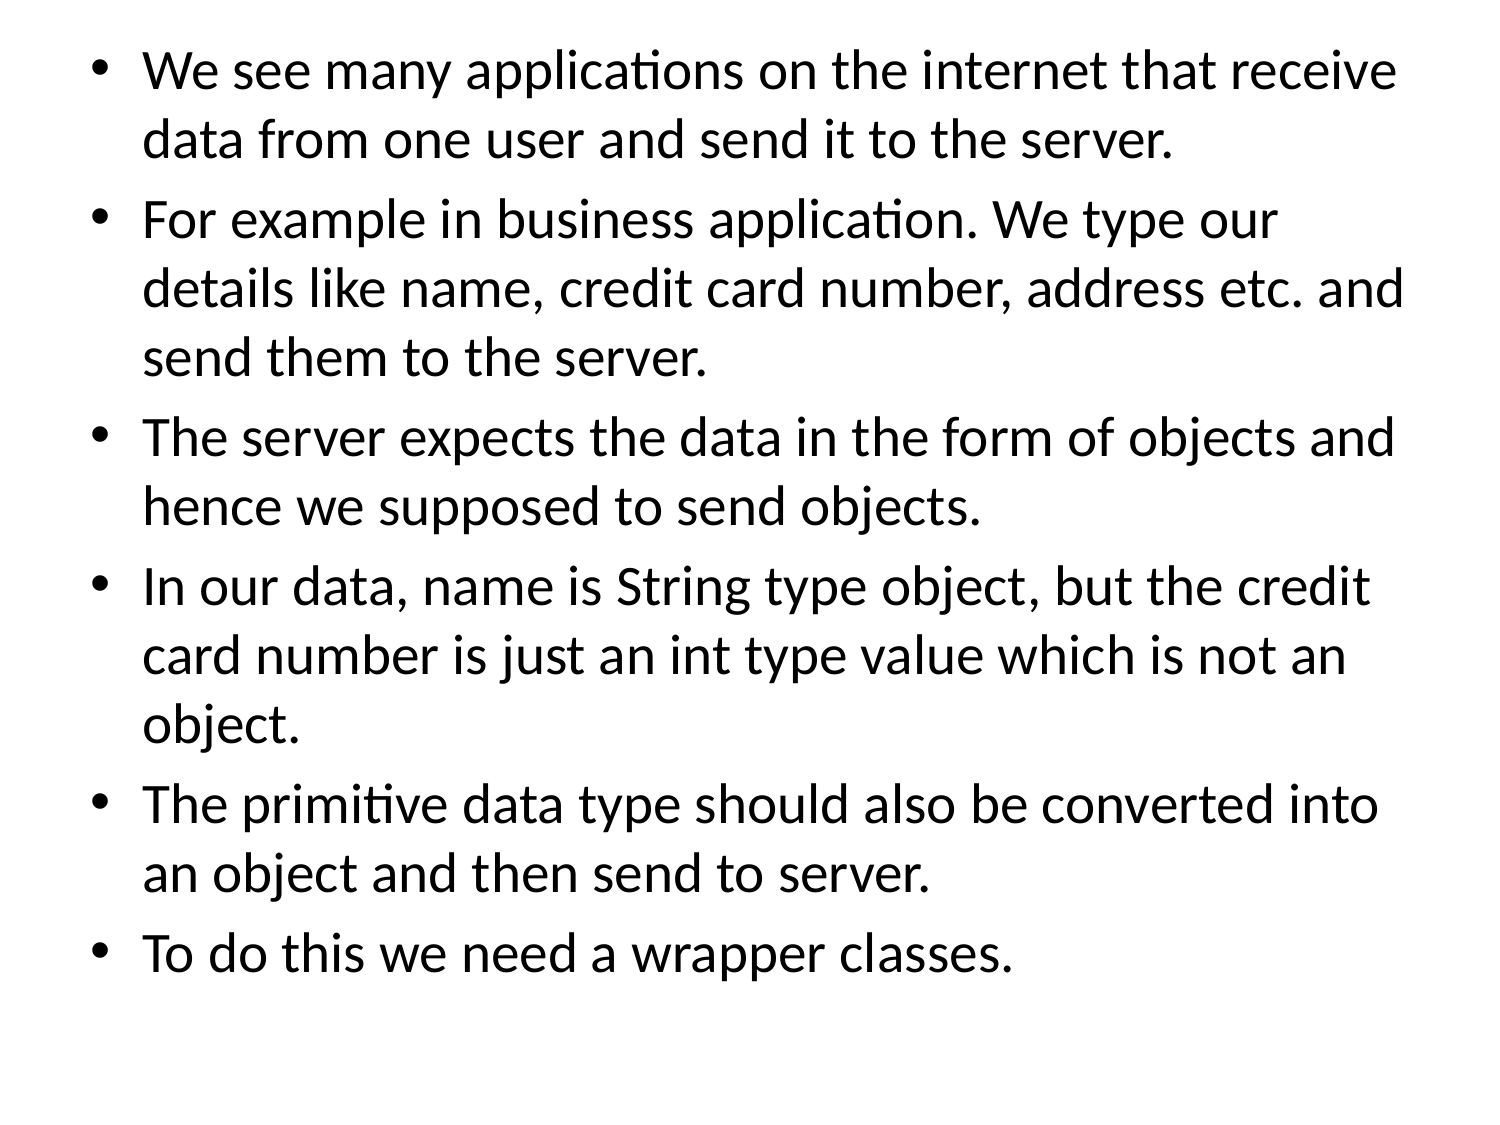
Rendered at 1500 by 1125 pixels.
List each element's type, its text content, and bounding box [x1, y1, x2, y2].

list We see many applications on the internet that receive data from one user and send it to the server. For example in business application. We type our details like name, credit card number, address etc. and send them to the server. The server expects the data in the form of objects and hence we supposed to send objects. In our data, name is String type object, but the credit card number is just an int type value which is not an object. The primitive data type should also be converted into an object and then send to server. To do this we need a wrapper classes. [75, 24, 1425, 1005]
